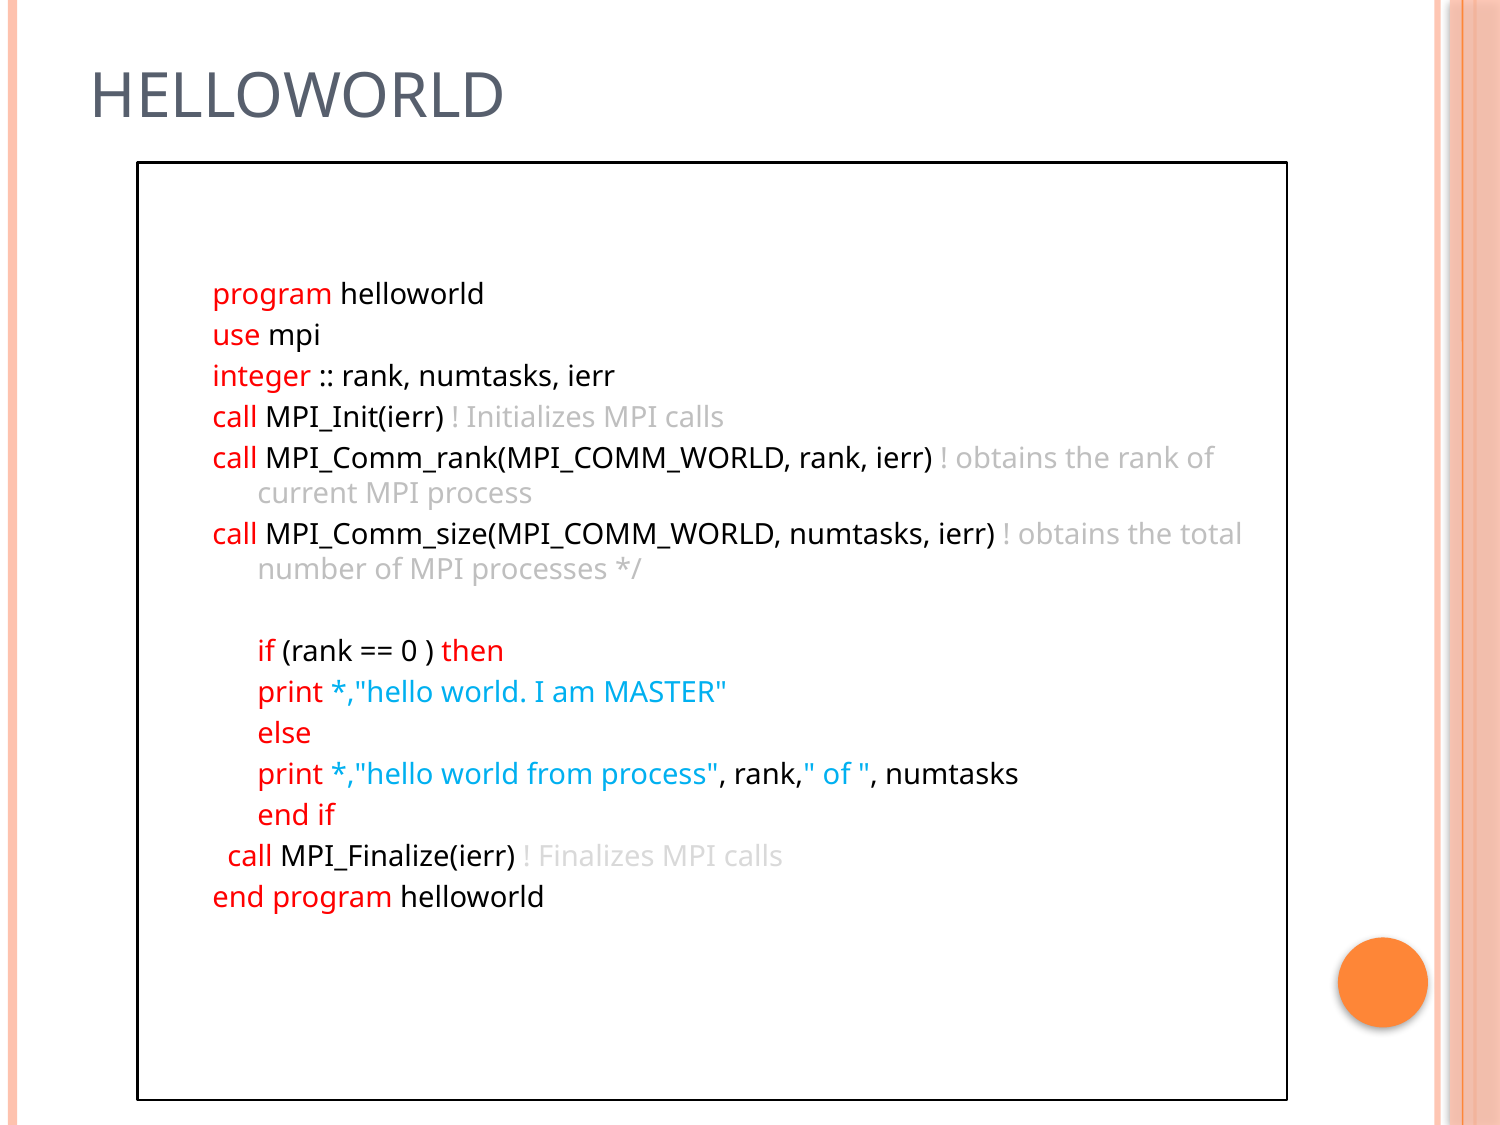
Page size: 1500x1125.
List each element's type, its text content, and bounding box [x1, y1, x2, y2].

text_box program helloworld use mpi integer :: rank, numtasks, ierr call MPI_Init(ierr) ! Initializes MPI calls call MPI_Comm_rank(MPI_COMM_WORLD, rank, ierr) ! obtains the rank of current MPI process call MPI_Comm_size(MPI_COMM_WORLD, numtasks, ierr) ! obtains the total number of MPI processes */ if (rank == 0 ) then print *,"hello world. I am MASTER" else print *,"hello world from process", rank," of ", numtasks end if call MPI_Finalize(ierr) ! Finalizes MPI calls end program helloworld [137, 162, 1288, 1100]
title Helloworld [75, 42, 1300, 138]
